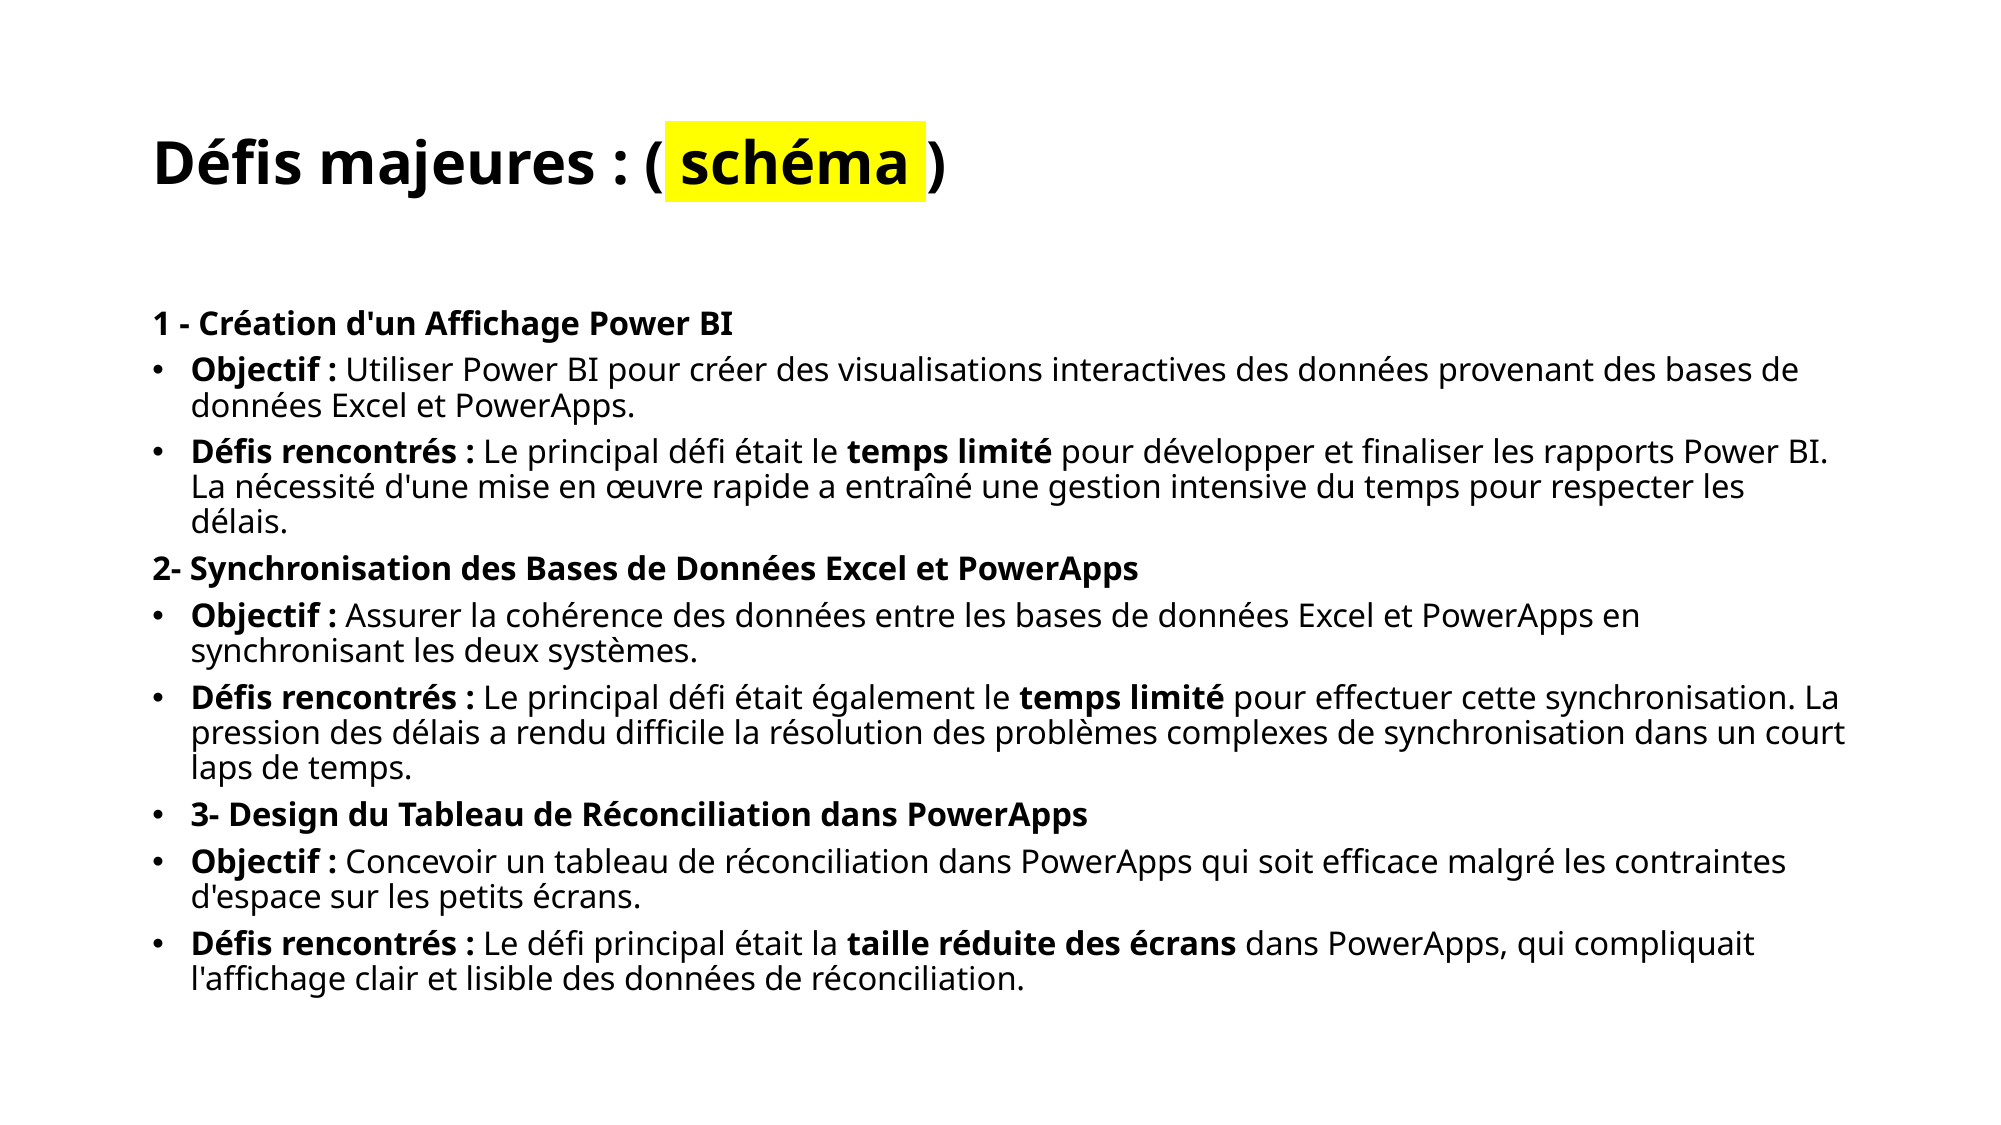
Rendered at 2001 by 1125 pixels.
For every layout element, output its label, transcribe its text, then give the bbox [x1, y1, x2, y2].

title Défis majeures : ( schéma ) [137, 59, 1863, 278]
list 1 - Création d'un Affichage Power BI Objectif : Utiliser Power BI pour créer des visualisations interactives des données provenant des bases de données Excel et PowerApps. Défis rencontrés : Le principal défi était le temps limité pour développer et finaliser les rapports Power BI. La nécessité d'une mise en œuvre rapide a entraîné une gestion intensive du temps pour respecter les délais. 2- Synchronisation des Bases de Données Excel et PowerApps Objectif : Assurer la cohérence des données entre les bases de données Excel et PowerApps en synchronisant les deux systèmes. Défis rencontrés : Le principal défi était également le temps limité pour effectuer cette synchronisation. La pression des délais a rendu difficile la résolution des problèmes complexes de synchronisation dans un court laps de temps. 3- Design du Tableau de Réconciliation dans PowerApps Objectif : Concevoir un tableau de réconciliation dans PowerApps qui soit efficace malgré les contraintes d'espace sur les petits écrans. Défis rencontrés : Le défi principal était la taille réduite des écrans dans PowerApps, qui compliquait l'affichage clair et lisible des données de réconciliation. [137, 299, 1863, 1014]
